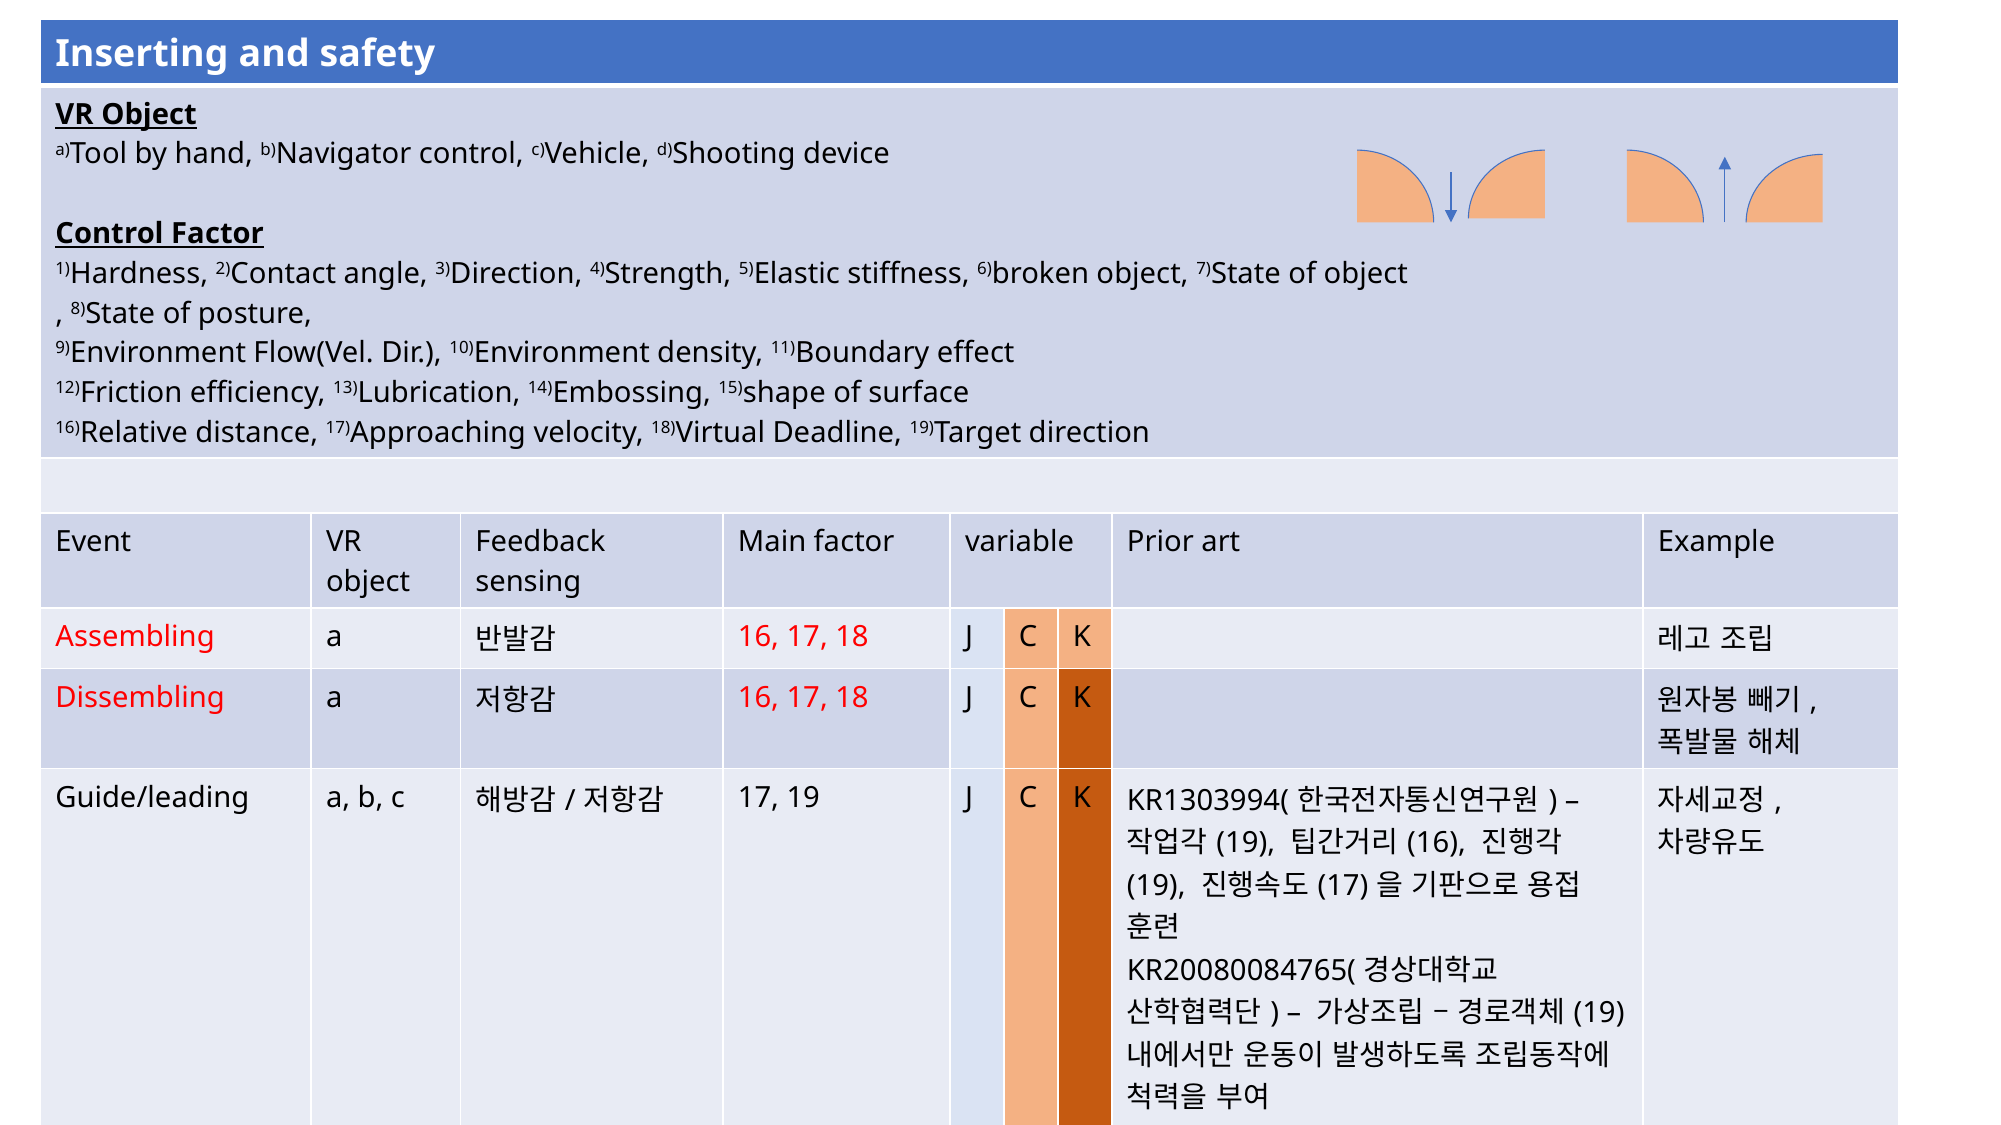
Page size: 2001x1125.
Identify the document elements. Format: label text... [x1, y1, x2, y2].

table_cell K [1059, 669, 1111, 768]
table_cell Feedback sensing [461, 514, 722, 607]
table_cell C [1005, 769, 1057, 1125]
table_cell 저항감 [461, 669, 722, 768]
table_cell 원자봉 빼기, 폭발물 해체 [1644, 669, 1898, 768]
table_cell 자세교정, 차량유도 [1644, 769, 1898, 1125]
table_cell 반발감 [461, 609, 722, 668]
table_cell Guide/leading [41, 769, 310, 1125]
table_cell C [1005, 609, 1057, 668]
table_cell [1113, 609, 1642, 668]
table_cell Example [1644, 514, 1898, 607]
table_cell 레고 조립 [1644, 609, 1898, 668]
table_cell J [951, 769, 1003, 1125]
table_cell a [312, 669, 460, 768]
table_cell 16, 17, 18 [724, 669, 949, 768]
table_cell Prior art [1113, 514, 1642, 607]
table_cell [41, 459, 1898, 512]
table_cell K [1059, 609, 1111, 668]
table_cell a, b, c [312, 769, 460, 1125]
table_cell variable [951, 514, 1111, 607]
table_cell 17, 19 [724, 769, 949, 1125]
table_cell Assembling [41, 609, 310, 668]
table_cell KR1303994(한국전자통신연구원) – 작업각(19), 팁간거리(16), 진행각(19), 진행속도(17)을 기판으로 용접 훈련 KR20080084765(경상대학교 산학협력단) – 가상조립 – 경로객체(19) 내에서만 운동이 발생하도록 조립동작에 척력을 부여 WO2003US038509 – 경로(19)를 통한 스윙유도(분석참조) [1113, 769, 1642, 1125]
table_header Inserting and safety [41, 20, 1898, 83]
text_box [1550, 150, 1900, 295]
table_cell J [951, 609, 1003, 668]
table_cell J [951, 669, 1003, 768]
table_cell VR Object a)Tool by hand, b)Navigator control, c)Vehicle, d)Shooting device Control Factor 1)Hardness, 2)Contact angle, 3)Direction, 4)Strength, 5)Elastic stiffness, 6)broken object, 7)State of object , 8)State of posture, 9)Environment Flow(Vel. Dir.), 10)Environment density, 11)Boundary effect 12)Friction efficiency, 13)Lubrication, 14)Embossing, 15)shape of surface 16)Relative distance, 17)Approaching velocity, 18)Virtual Deadline, 19)Target direction [41, 88, 1898, 457]
table_cell Main factor [724, 514, 949, 607]
table_cell C [1005, 669, 1057, 768]
table_cell Dissembling [41, 669, 310, 768]
table_cell Event [41, 514, 310, 607]
table_cell a [312, 609, 460, 668]
table_cell K [1059, 769, 1111, 1125]
table_cell 해방감/저항감 [461, 769, 722, 1125]
table_cell 16, 17, 18 [724, 609, 949, 668]
table_cell [1113, 669, 1642, 768]
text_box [1280, 150, 1550, 295]
table_cell VR object [312, 514, 460, 607]
